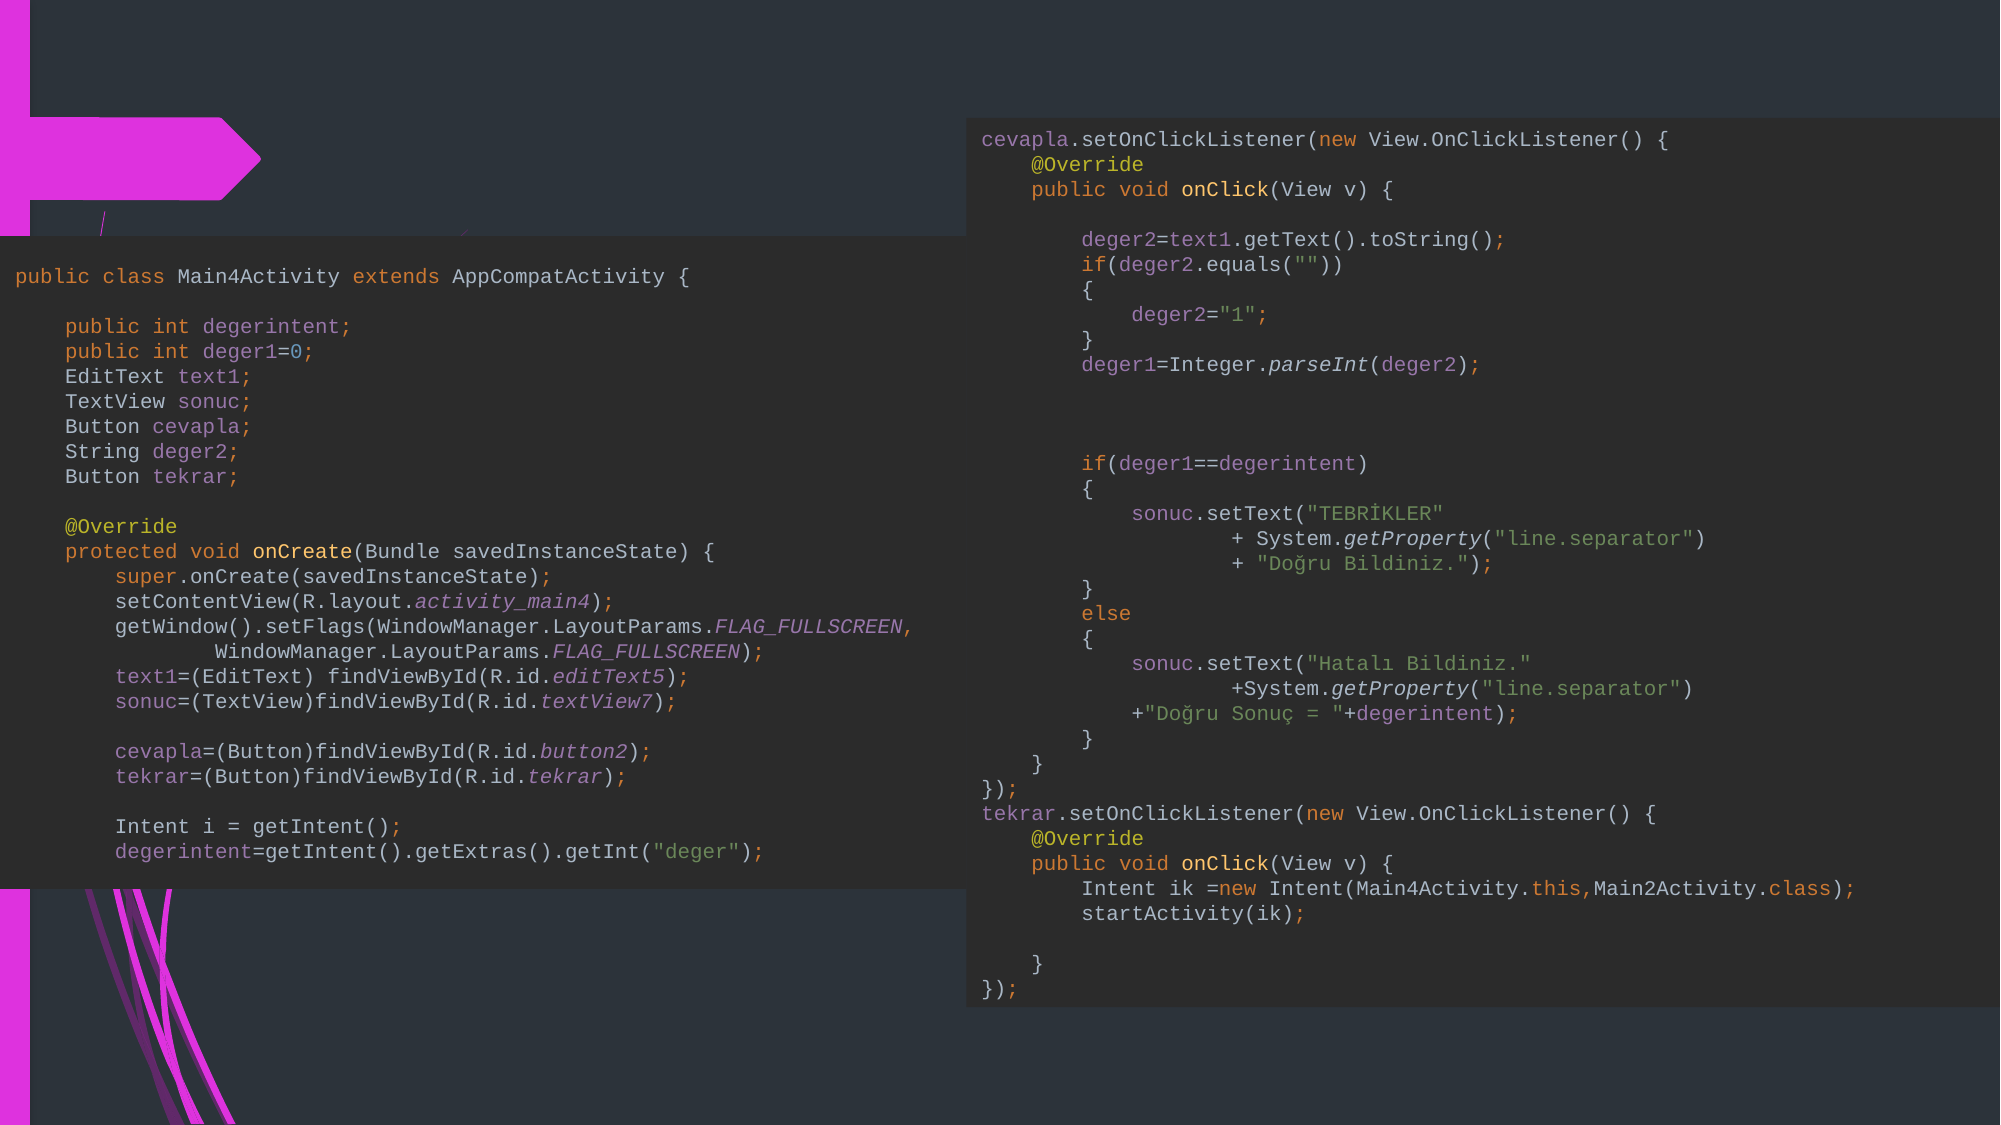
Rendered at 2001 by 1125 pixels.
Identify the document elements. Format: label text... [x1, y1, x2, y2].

list public class Main4Activity extends AppCompatActivity { public int degerintent; public int deger1=0; EditText text1; TextView sonuc; Button cevapla; String deger2; Button tekrar; @Override protected void onCreate(Bundle savedInstanceState) { super.onCreate(savedInstanceState); setContentView(R.layout.activity_main4); getWindow().setFlags(WindowManager.LayoutParams.FLAG_FULLSCREEN, WindowManager.LayoutParams.FLAG_FULLSCREEN); text1=(EditText) findViewById(R.id.editText5); sonuc=(TextView)findViewById(R.id.textView7); cevapla=(Button)findViewById(R.id.button2); tekrar=(Button)findViewById(R.id.tekrar); Intent i = getIntent(); degerintent=getIntent().getExtras().getInt("deger"); [0, 236, 966, 889]
list cevapla.setOnClickListener(new View.OnClickListener() { @Override public void onClick(View v) { deger2=text1.getText().toString(); if(deger2.equals("")) { deger2="1"; } deger1=Integer.parseInt(deger2); if(deger1==degerintent) { sonuc.setText("TEBRİKLER" + System.getProperty("line.separator") + "Doğru Bildiniz."); } else { sonuc.setText("Hatalı Bildiniz." +System.getProperty("line.separator") +"Doğru Sonuç = "+degerintent); } } }); tekrar.setOnClickListener(new View.OnClickListener() { @Override public void onClick(View v) { Intent ik =new Intent(Main4Activity.this,Main2Activity.class); startActivity(ik); } }); [966, 117, 2000, 1008]
